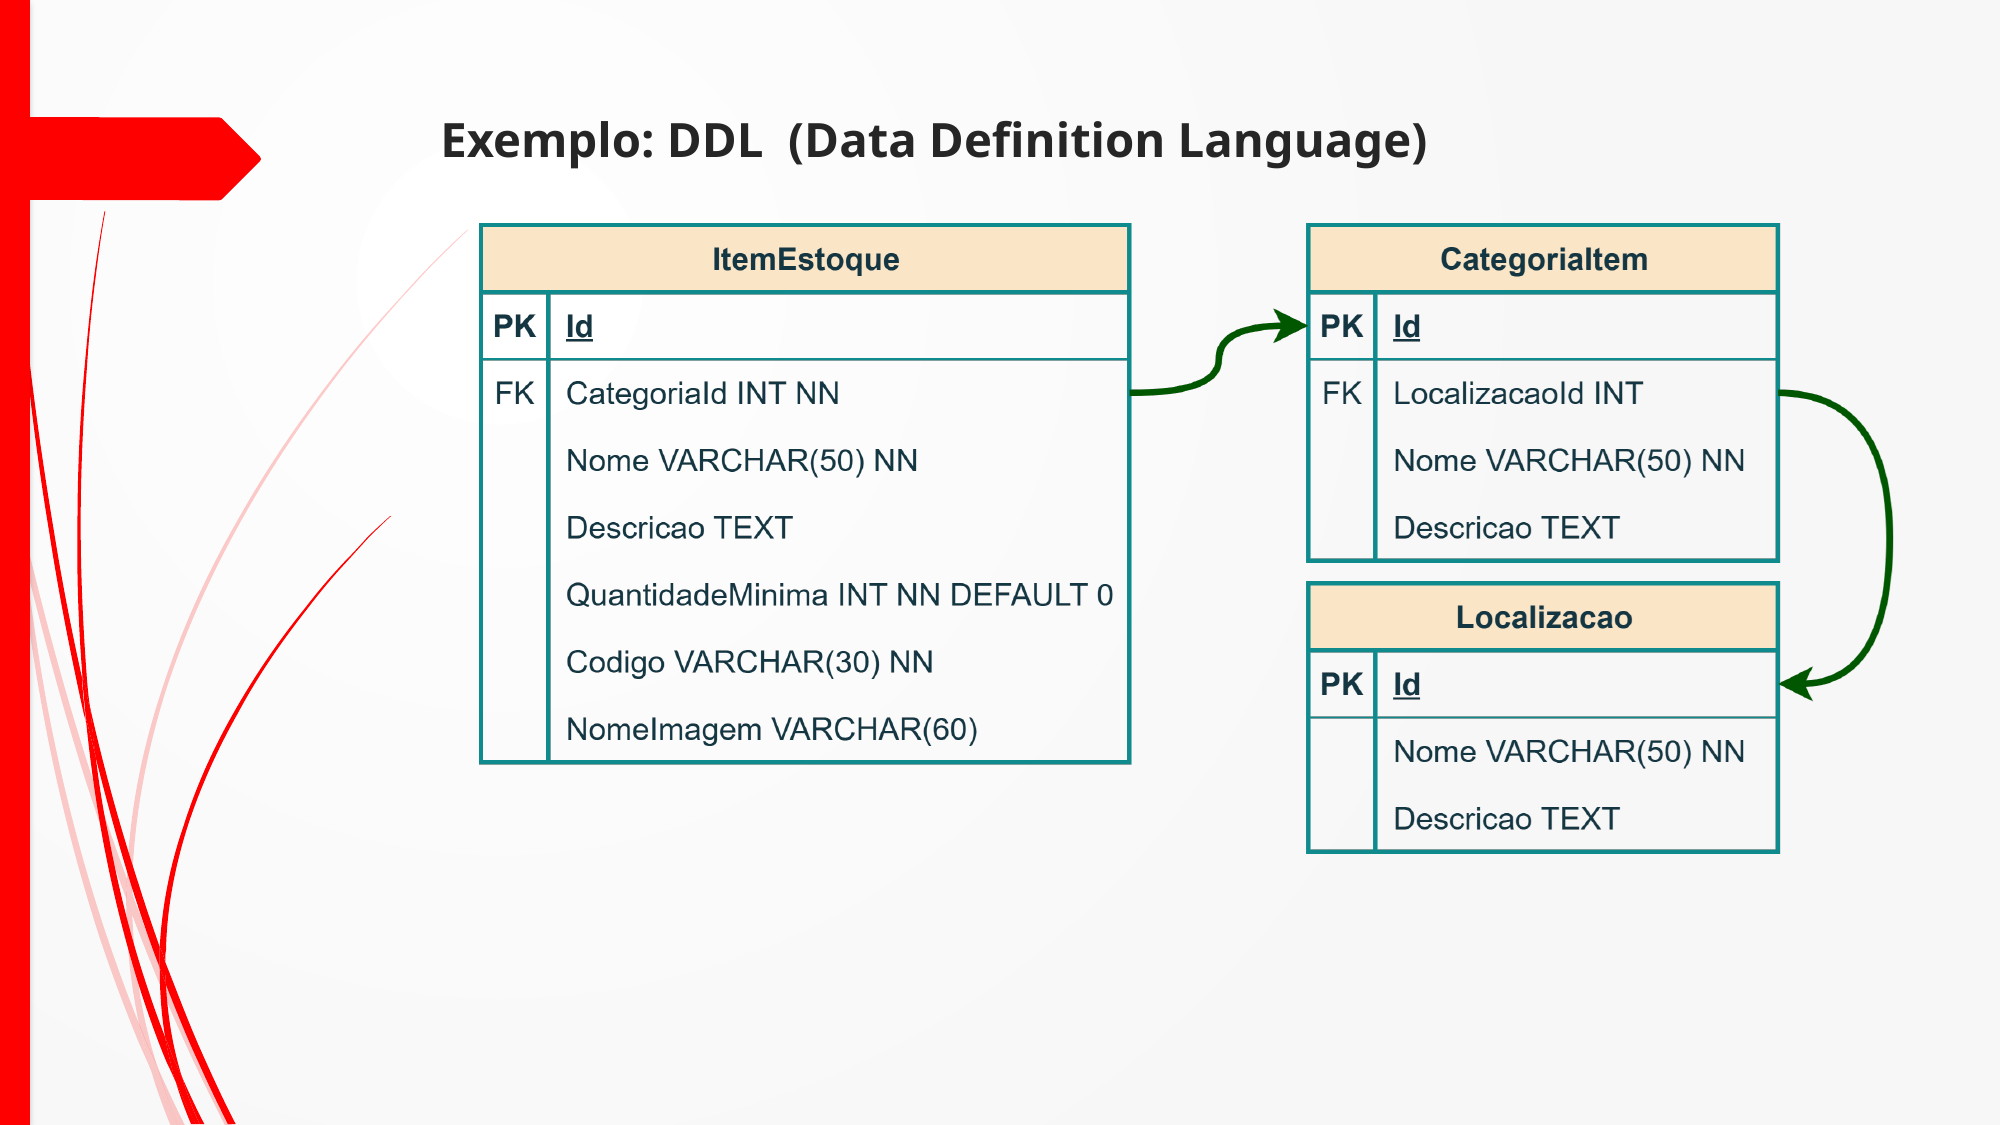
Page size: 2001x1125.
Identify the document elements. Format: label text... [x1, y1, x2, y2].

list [455, 199, 1915, 875]
title Exemplo: DDL (Data Definition Language) [425, 102, 1553, 200]
